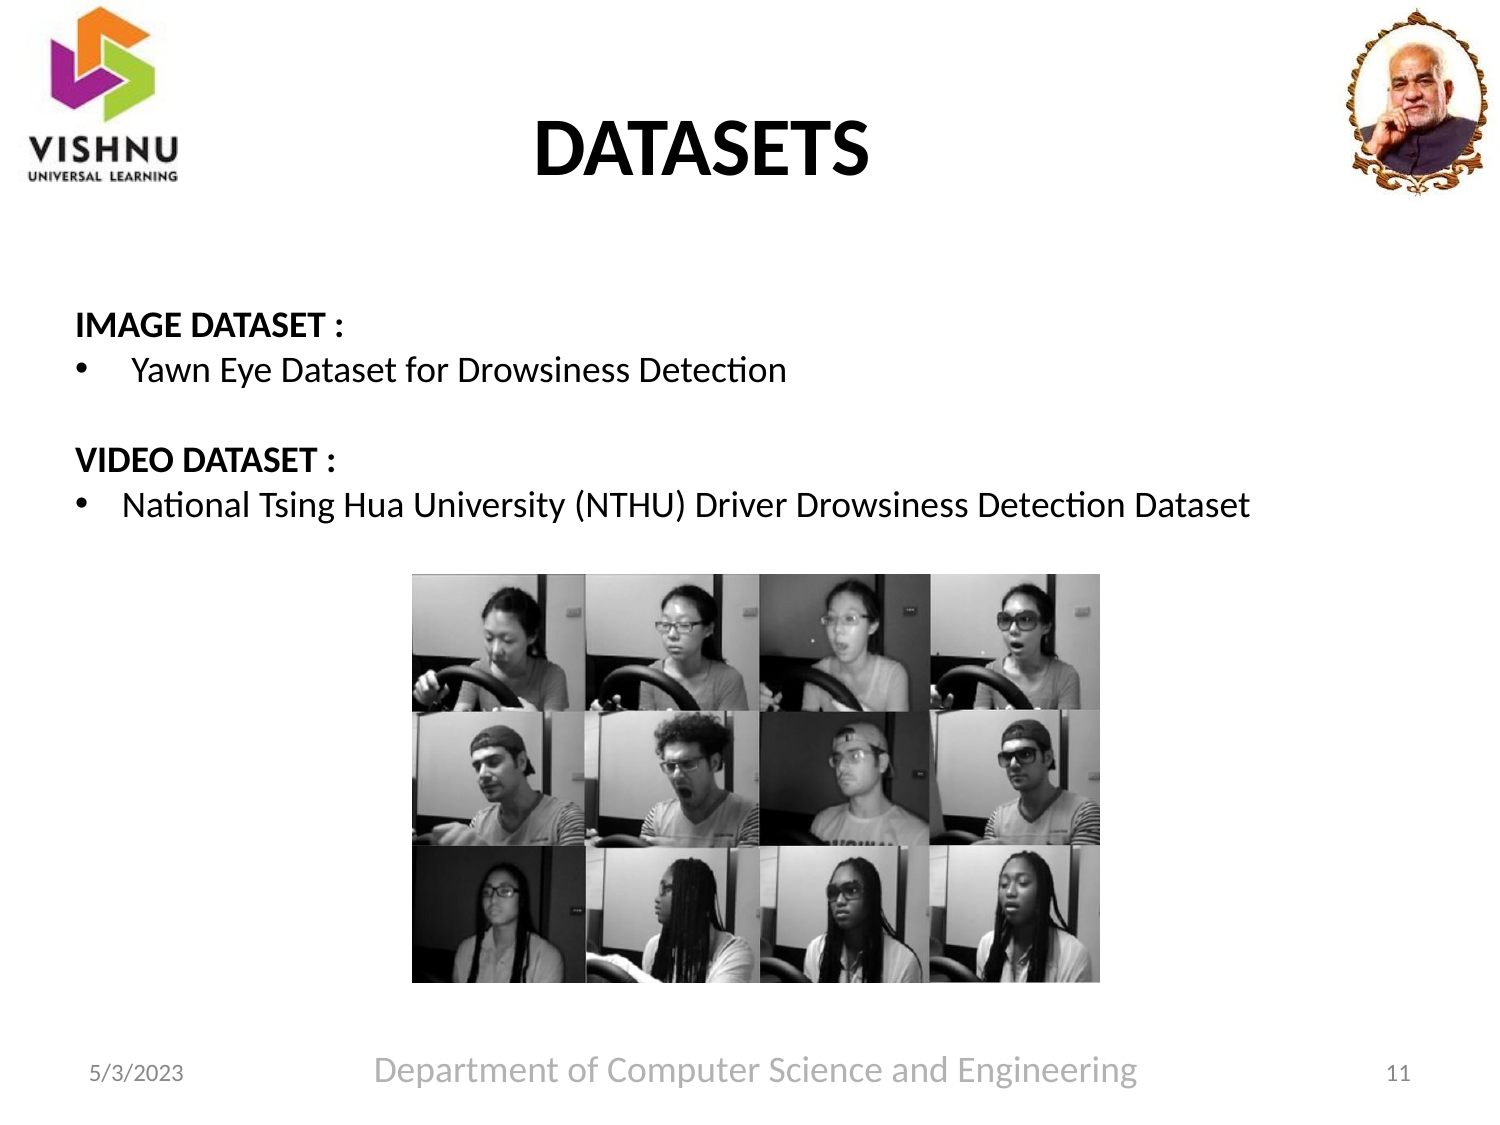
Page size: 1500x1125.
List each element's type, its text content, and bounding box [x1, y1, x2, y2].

footer Department of Computer Science and Engineering [341, 1044, 1171, 1125]
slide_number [86, 1060, 212, 1125]
title DATASETS [531, 90, 1184, 281]
picture [412, 574, 1101, 983]
picture [1337, 0, 1500, 202]
slide_number 11 [1379, 1060, 1418, 1125]
list IMAGE DATASET : Yawn Eye Dataset for Drowsiness Detection VIDEO DATASET : National Tsing Hua University (NTHU) Driver Drowsiness Detection Dataset [75, 299, 1416, 664]
picture [18, 0, 178, 182]
